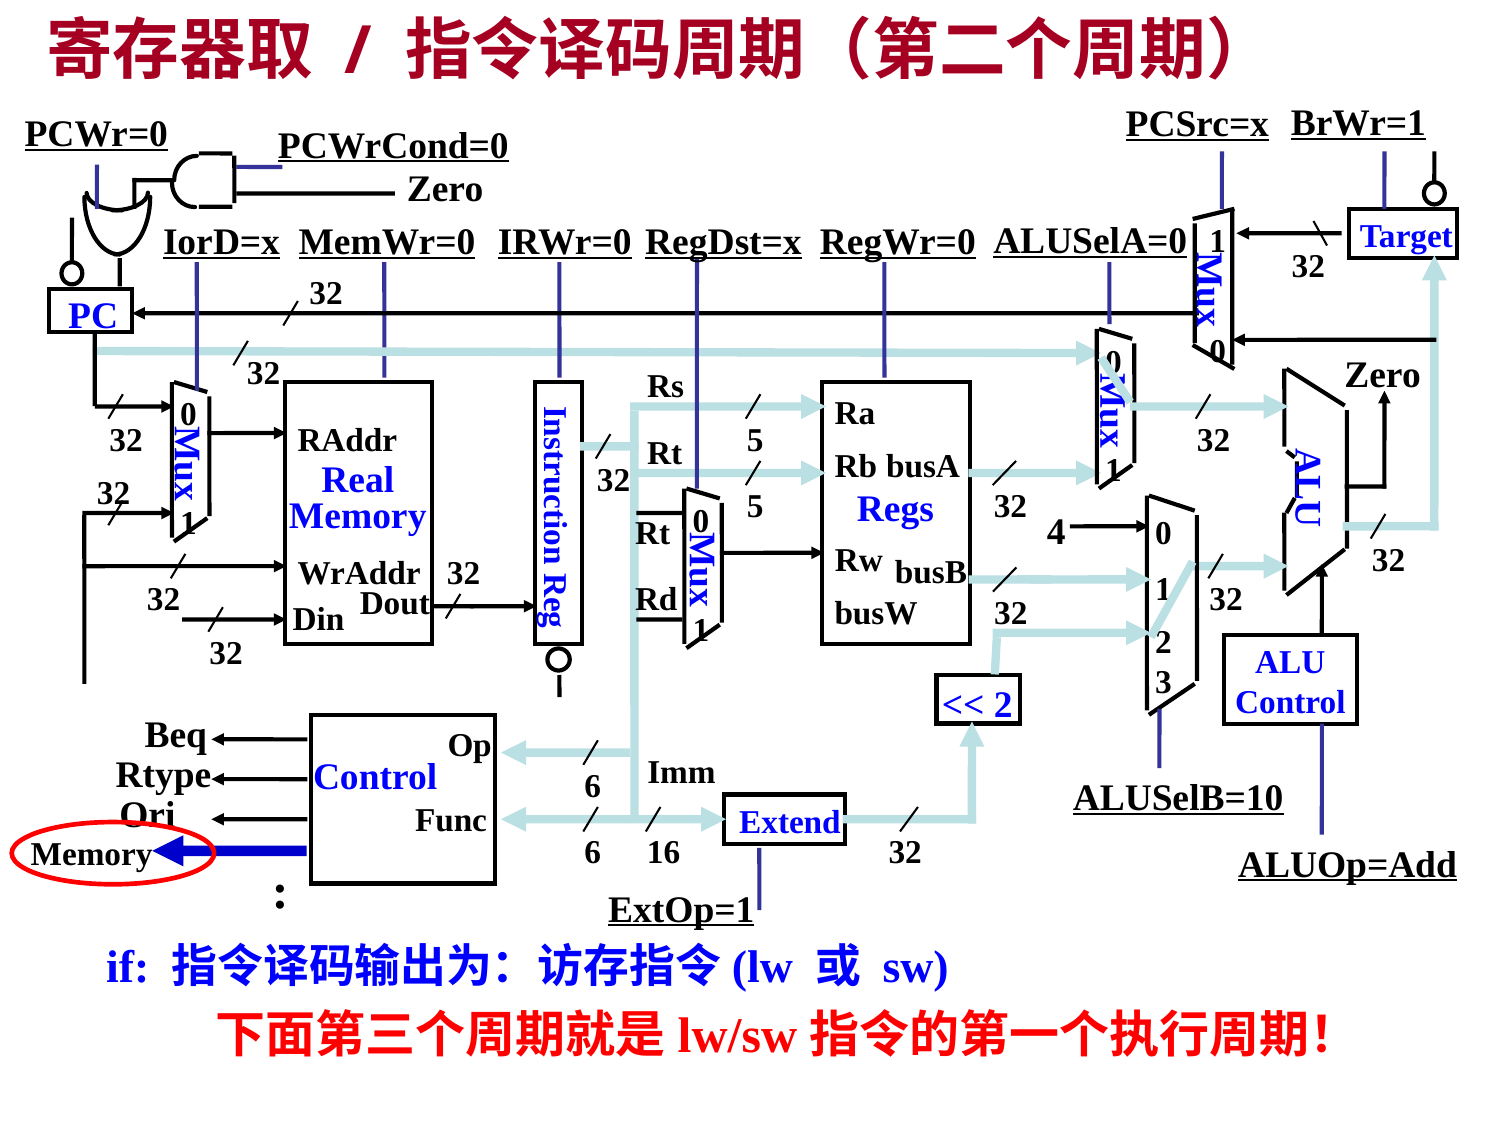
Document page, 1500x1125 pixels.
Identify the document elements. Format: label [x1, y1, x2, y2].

text_box [11, 4, 1472, 1070]
text_box [9, 101, 235, 208]
text_box [547, 648, 570, 671]
